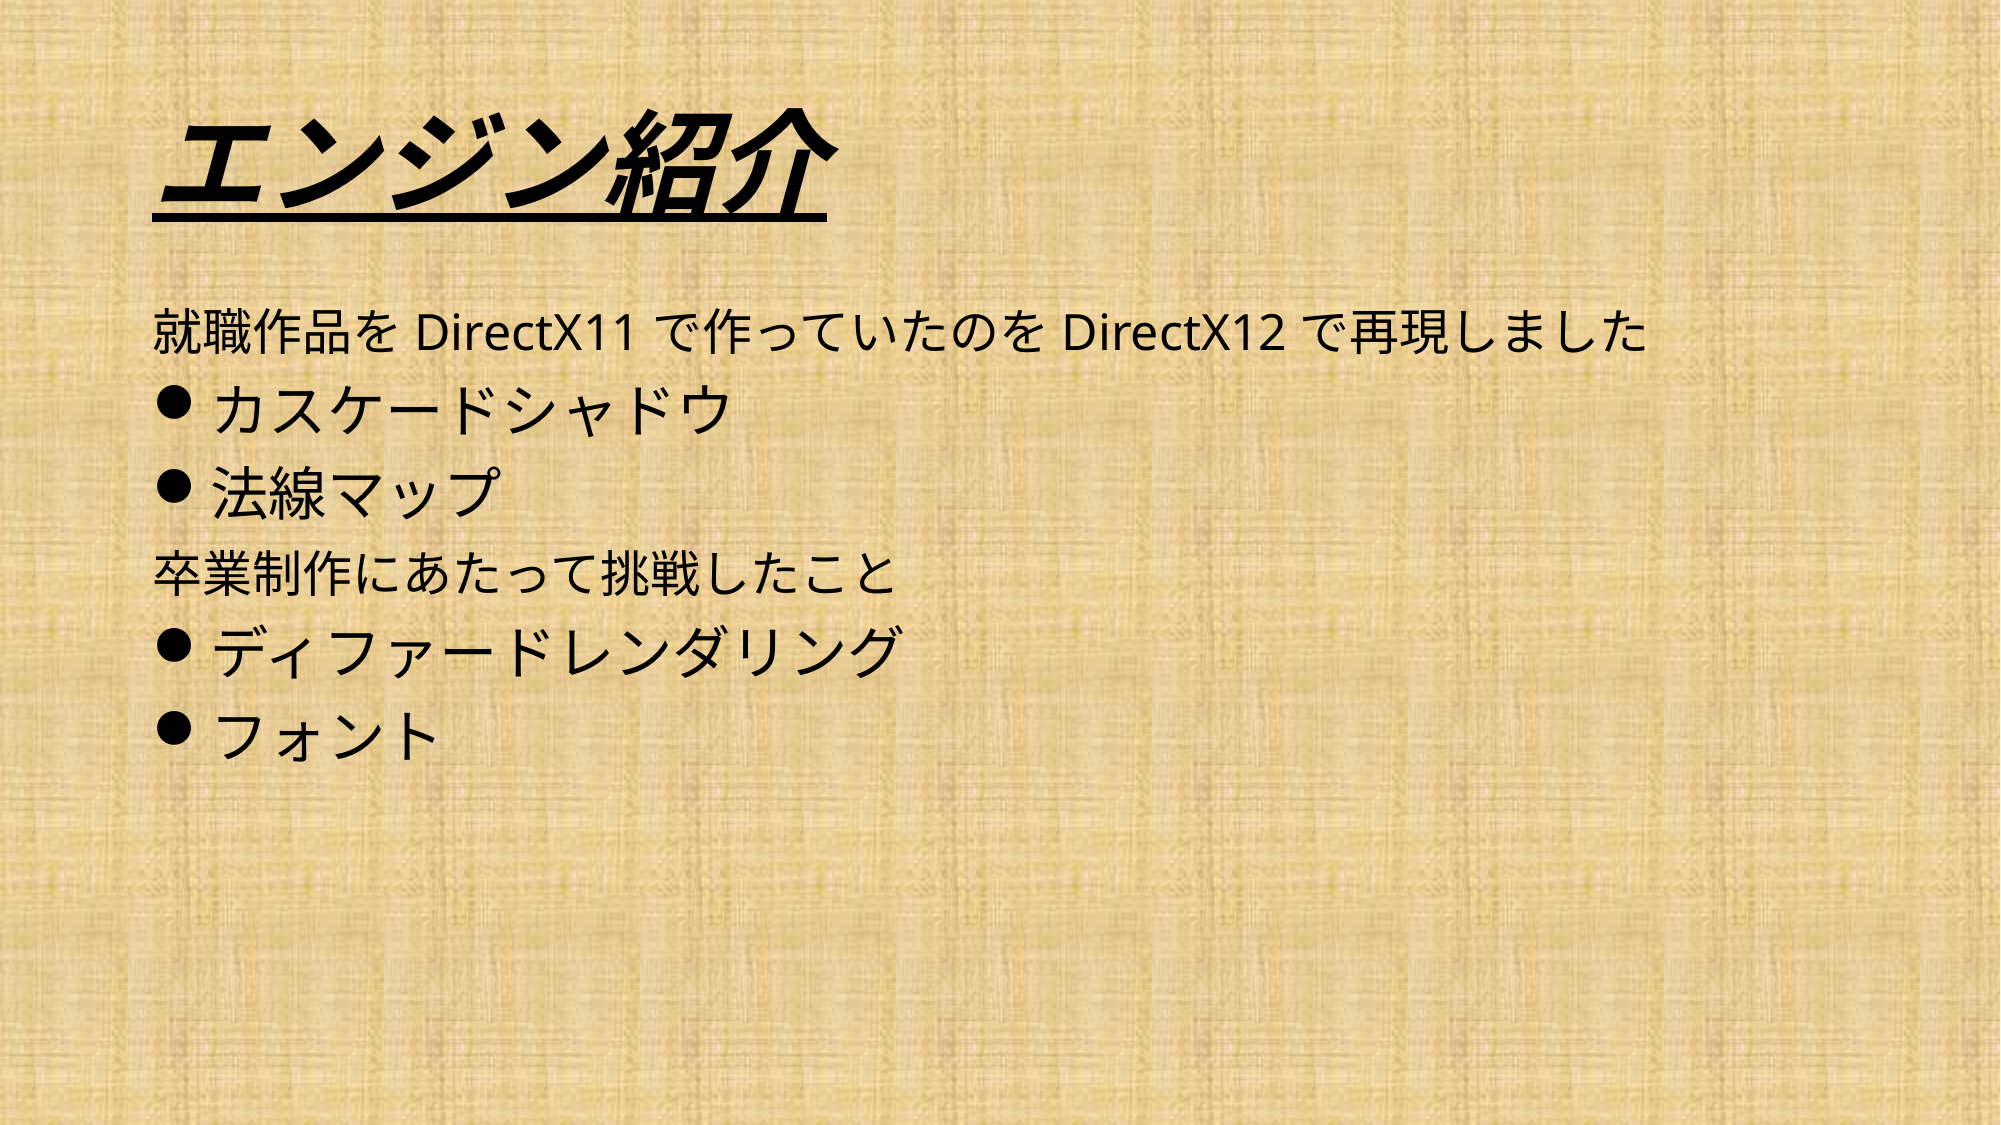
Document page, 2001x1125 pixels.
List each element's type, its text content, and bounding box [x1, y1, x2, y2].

list 就職作品をDirectX11で作っていたのをDirectX12で再現しました カスケードシャドウ 法線マップ 卒業制作にあたって挑戦したこと ディファードレンダリング フォント [137, 299, 1863, 1014]
title エンジン紹介 [137, 59, 1863, 278]
picture [0, 0, 2001, 1125]
